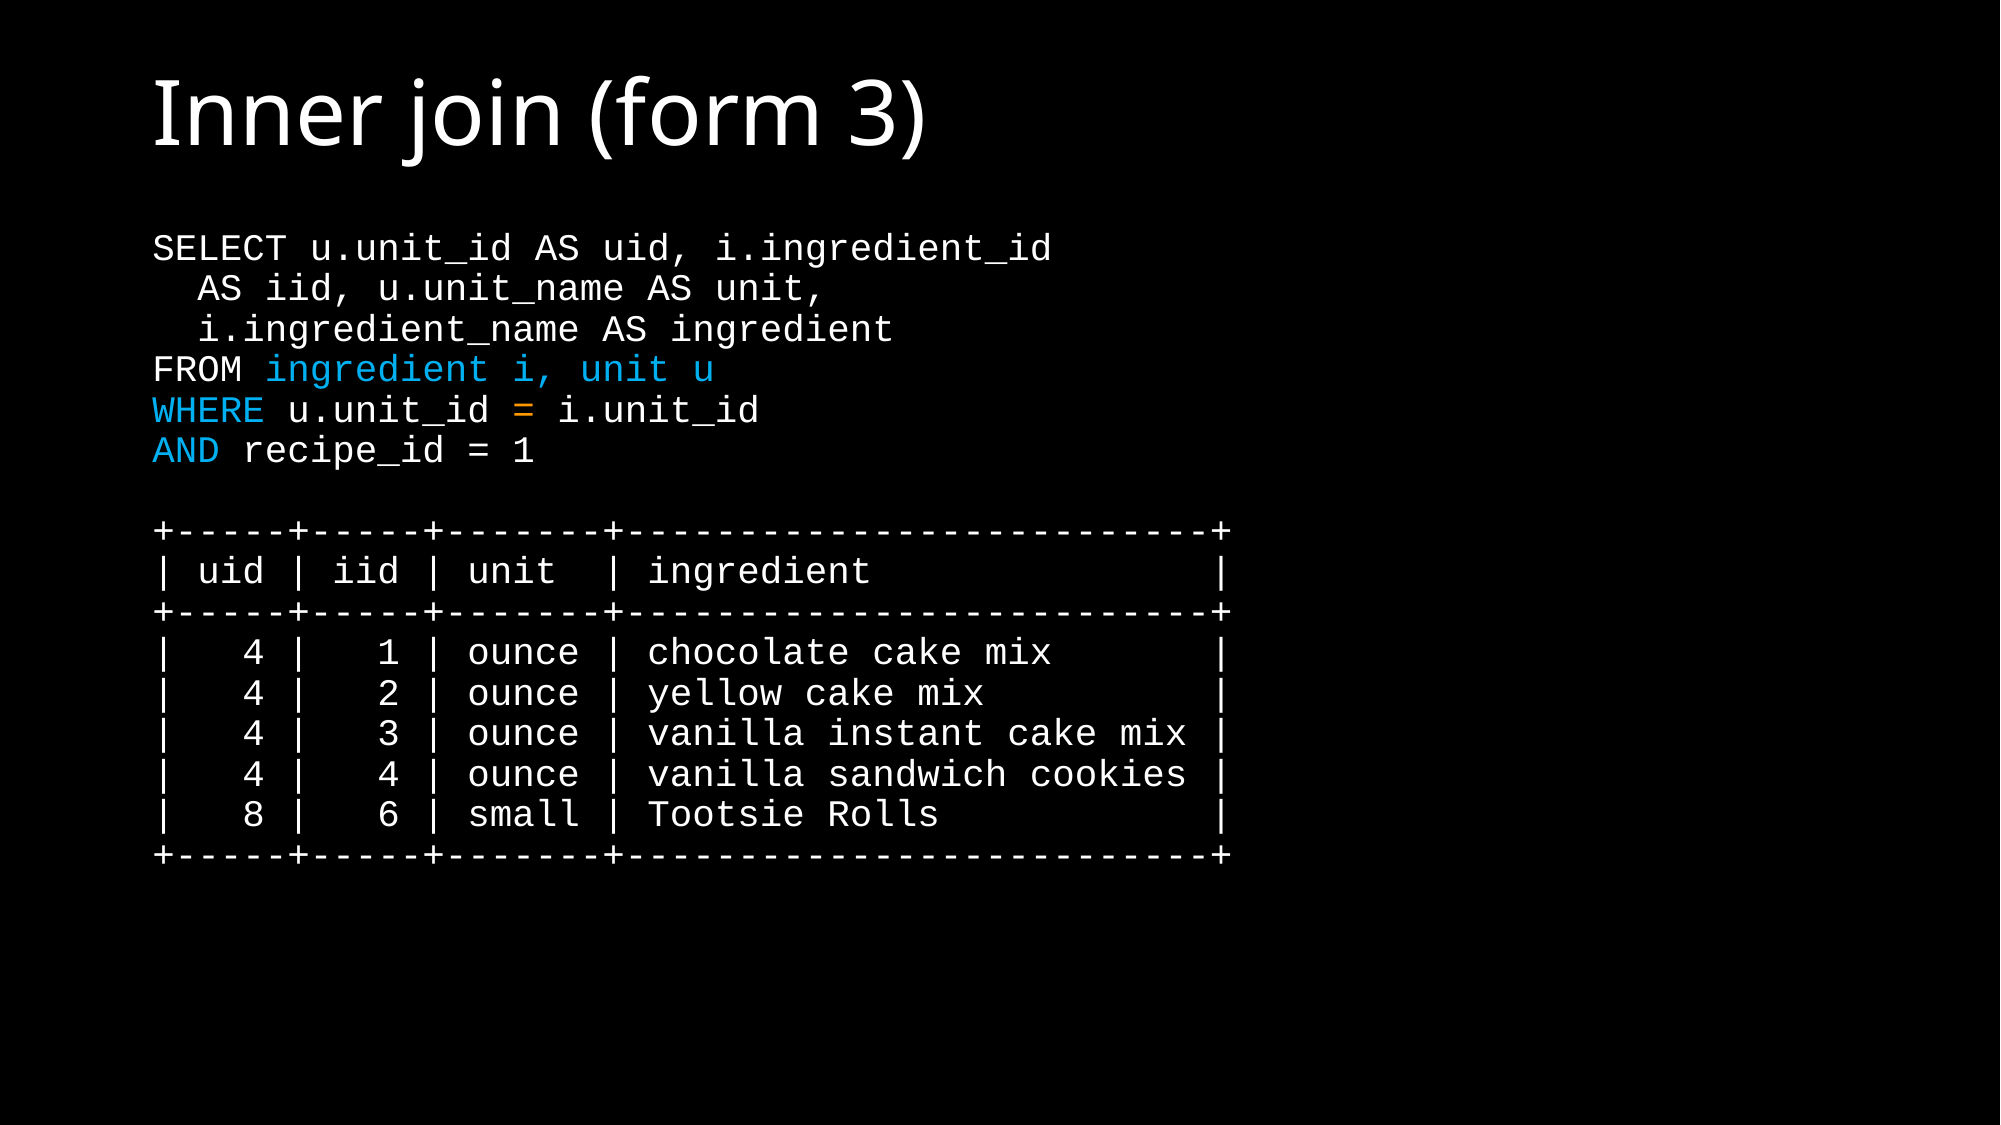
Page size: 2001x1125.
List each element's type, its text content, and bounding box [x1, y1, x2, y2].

title Inner join (form 3) [137, 59, 1863, 173]
list SELECT u.unit_id AS uid, i.ingredient_id AS iid, u.unit_name AS unit, i.ingredient_name AS ingredient FROM ingredient i, unit u WHERE u.unit_id = i.unit_id AND recipe_id = 1 +-----+-----+-------+--------------------------+ | uid | iid | unit | ingredient | +-----+-----+-------+--------------------------+ | 4 | 1 | ounce | chocolate cake mix | | 4 | 2 | ounce | yellow cake mix | | 4 | 3 | ounce | vanilla instant cake mix | | 4 | 4 | ounce | vanilla sandwich cookies | | 8 | 6 | small | Tootsie Rolls | +-----+-----+-------+--------------------------+ [137, 220, 1303, 905]
